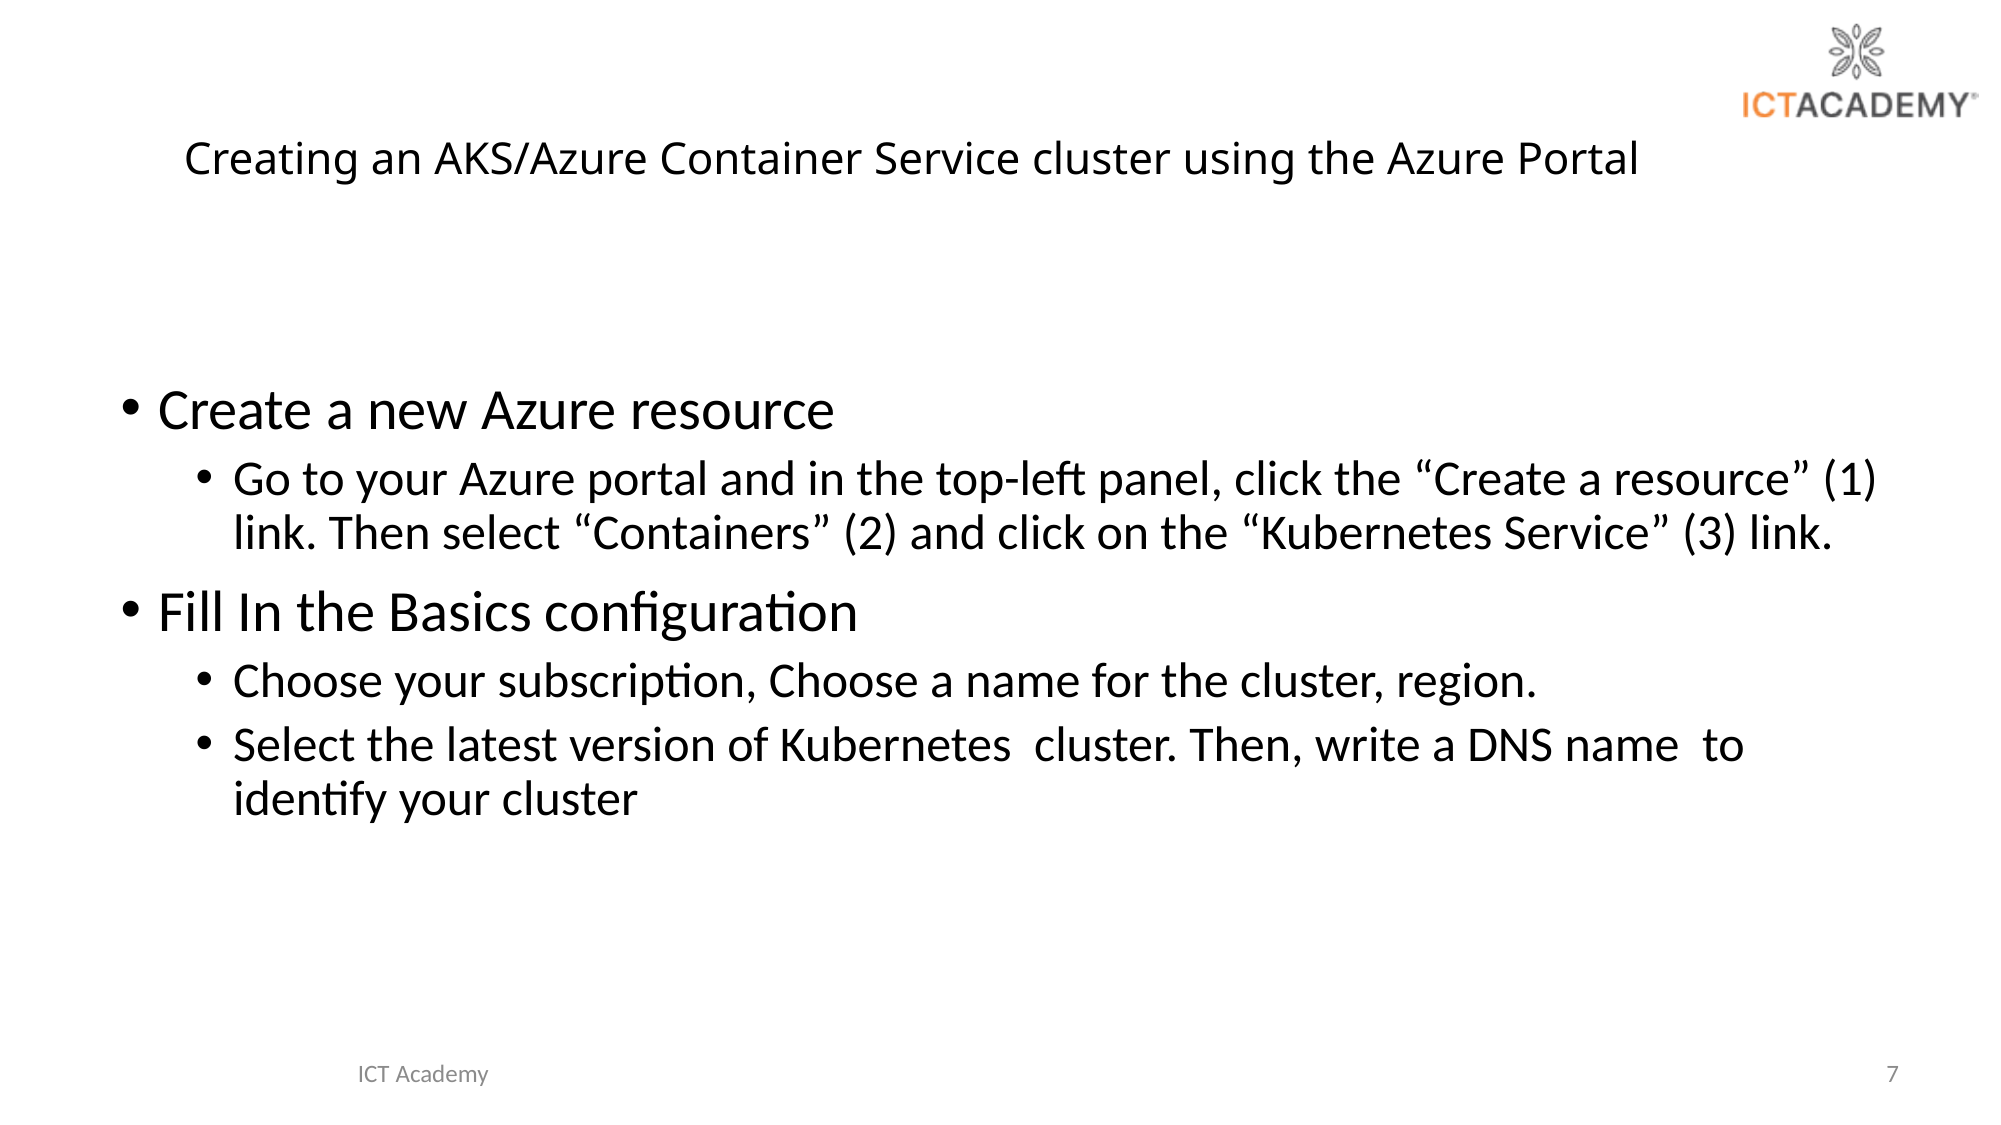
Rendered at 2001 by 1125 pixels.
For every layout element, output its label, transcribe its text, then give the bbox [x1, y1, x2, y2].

footer ICT Academy [85, 1042, 761, 1103]
picture [1743, 22, 1979, 120]
title Creating an AKS/Azure Container Service cluster using the Azure Portal [168, 111, 1675, 263]
slide_number 7 [1464, 1042, 1915, 1103]
list Create a new Azure resource Go to your Azure portal and in the top-left panel, click the “Create a resource” (1) link. Then select “Containers” (2) and click on the “Kubernetes Service” (3) link. Fill In the Basics configuration Choose your subscription, Choose a name for the cluster, region. Select the latest version of Kubernetes cluster. Then, write a DNS name to identify your cluster [105, 371, 1926, 1086]
